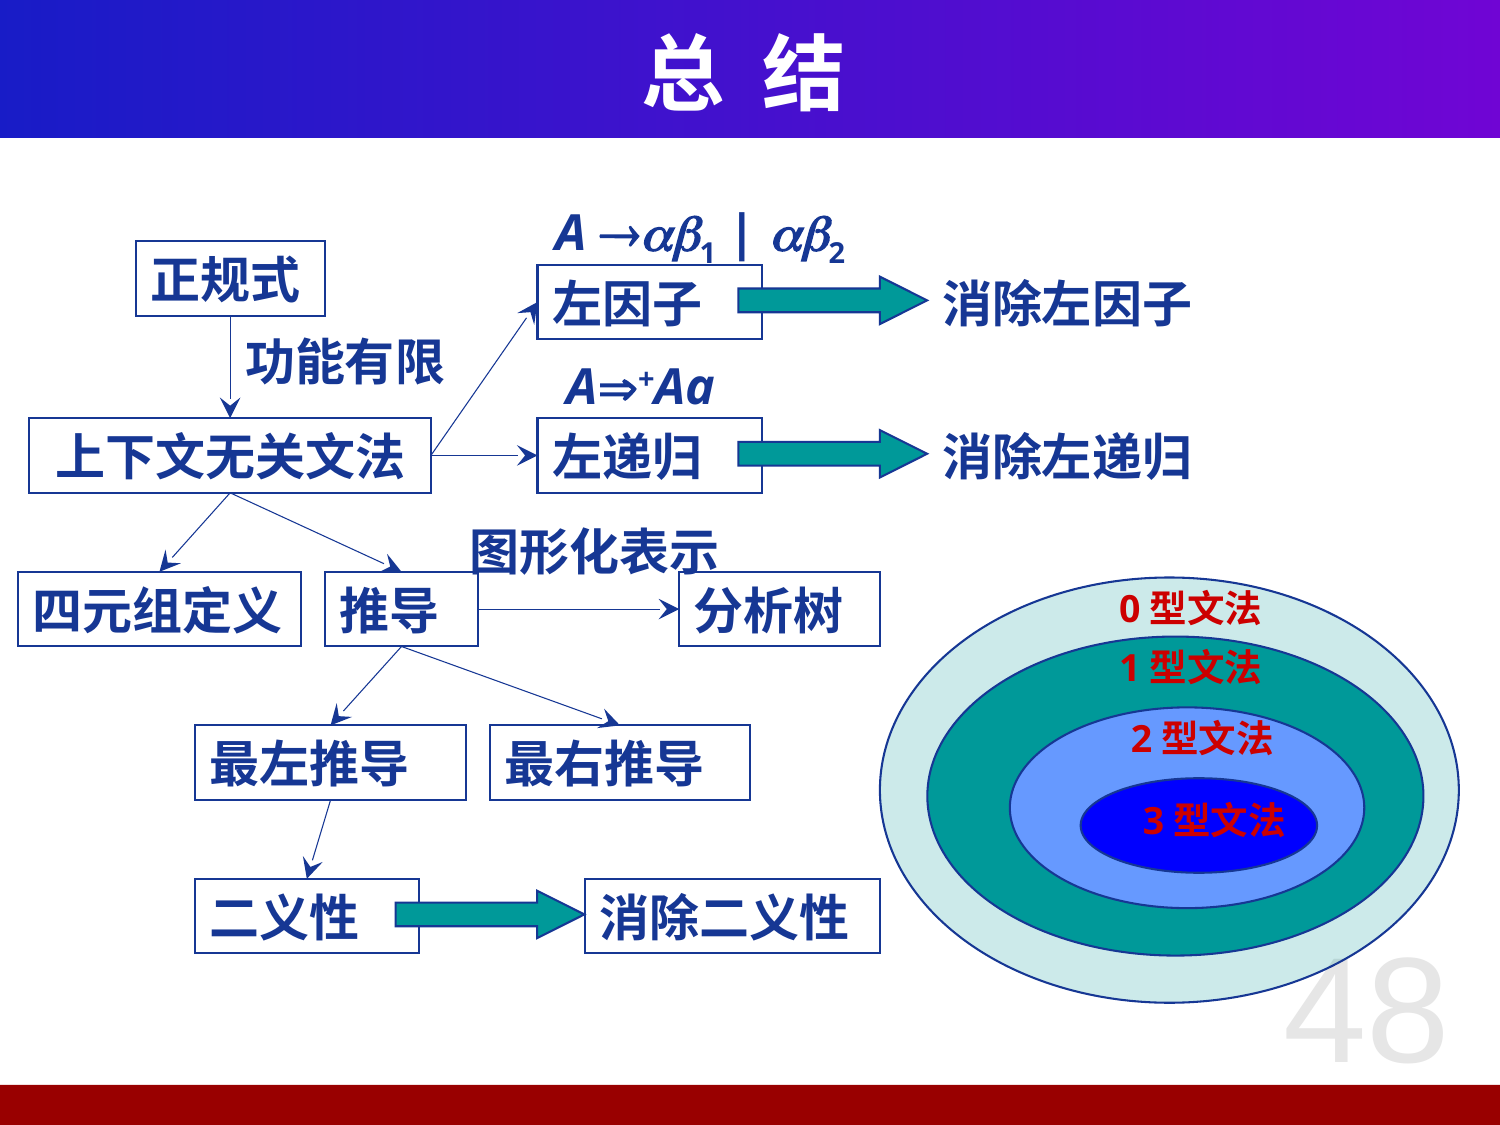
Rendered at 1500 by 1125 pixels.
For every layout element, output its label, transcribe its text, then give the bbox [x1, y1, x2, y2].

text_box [879, 577, 1460, 1003]
text_box 消除左因子 [927, 264, 1223, 340]
text_box 四元组定义 [17, 571, 302, 647]
text_box 最左推导 [194, 725, 467, 801]
text_box 消除二义性 [584, 878, 874, 954]
text_box A+Aa [551, 346, 744, 422]
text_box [229, 494, 402, 572]
text_box 左递归 [537, 418, 762, 493]
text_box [401, 648, 621, 726]
title 总 结 [49, 24, 1438, 118]
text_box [306, 802, 331, 879]
text_box 消除左递归 [927, 418, 1247, 493]
text_box 推导 [324, 571, 479, 647]
text_box 最右推导 [490, 725, 750, 801]
text_box 功能有限 [234, 323, 425, 399]
text_box A 1 | 2 [540, 193, 860, 277]
text_box [738, 430, 927, 478]
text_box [330, 648, 400, 726]
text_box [430, 302, 538, 456]
text_box 分析树 [679, 571, 880, 647]
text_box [159, 494, 228, 572]
text_box 左因子 [537, 264, 762, 340]
text_box [738, 276, 927, 325]
slide_number 48 [1234, 904, 1500, 1118]
text_box 二义性 [194, 878, 419, 954]
text_box [395, 890, 584, 939]
text_box 上下文无关文法 [29, 418, 431, 493]
text_box 图形化表示 [454, 512, 750, 588]
text_box 正规式 [135, 240, 325, 316]
